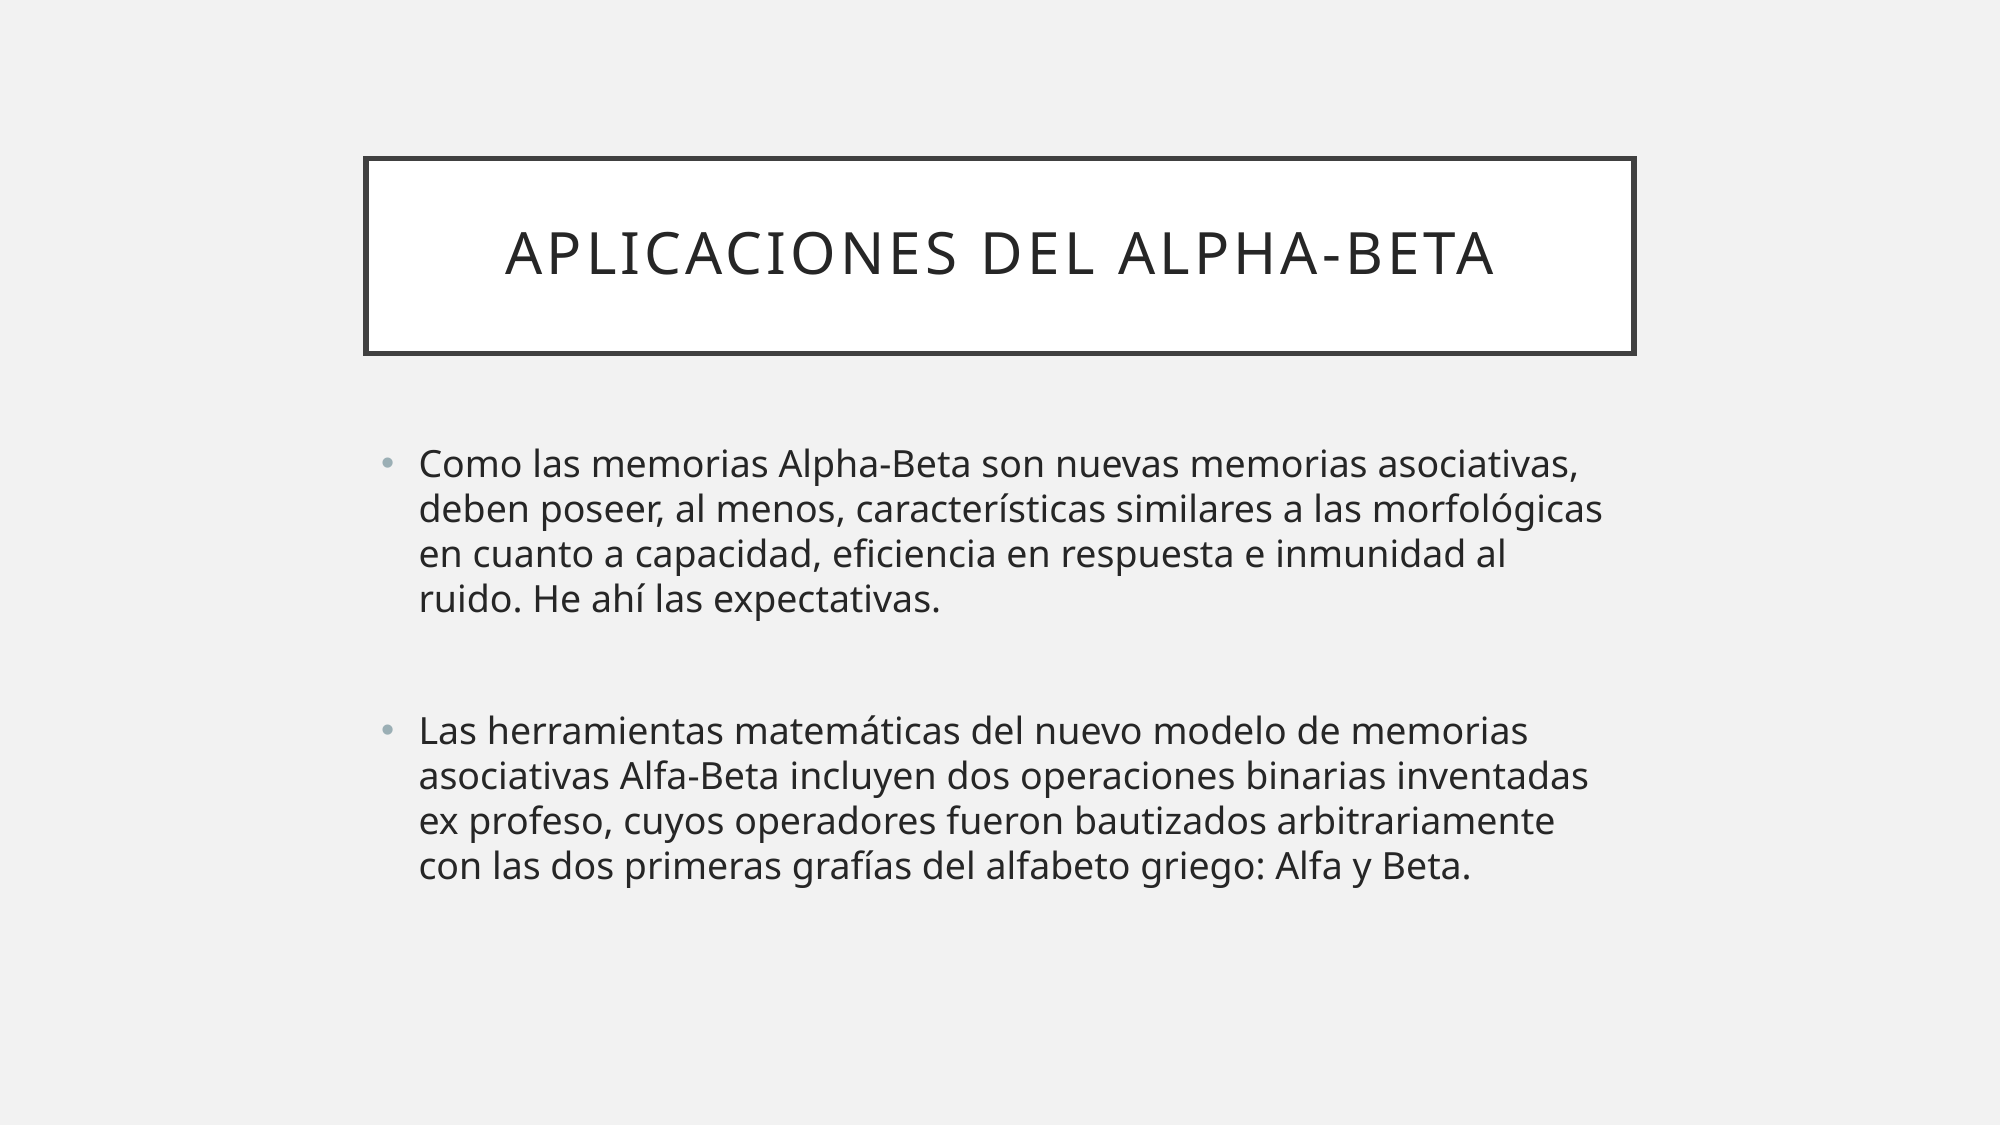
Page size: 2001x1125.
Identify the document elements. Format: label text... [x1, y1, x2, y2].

list Como las memorias Alpha-Beta son nuevas memorias asociativas, deben poseer, al menos, características similares a las morfológicas en cuanto a capacidad, eficiencia en respuesta e inmunidad al ruido. He ahí las expectativas. Las herramientas matemáticas del nuevo modelo de memorias asociativas Alfa-Beta incluyen dos operaciones binarias inventadas ex profeso, cuyos operadores fueron bautizados arbitrariamente con las dos primeras grafías del alfabeto griego: Alfa y Beta. [366, 432, 1634, 942]
title Aplicaciones del Alpha-Beta [363, 156, 1637, 356]
